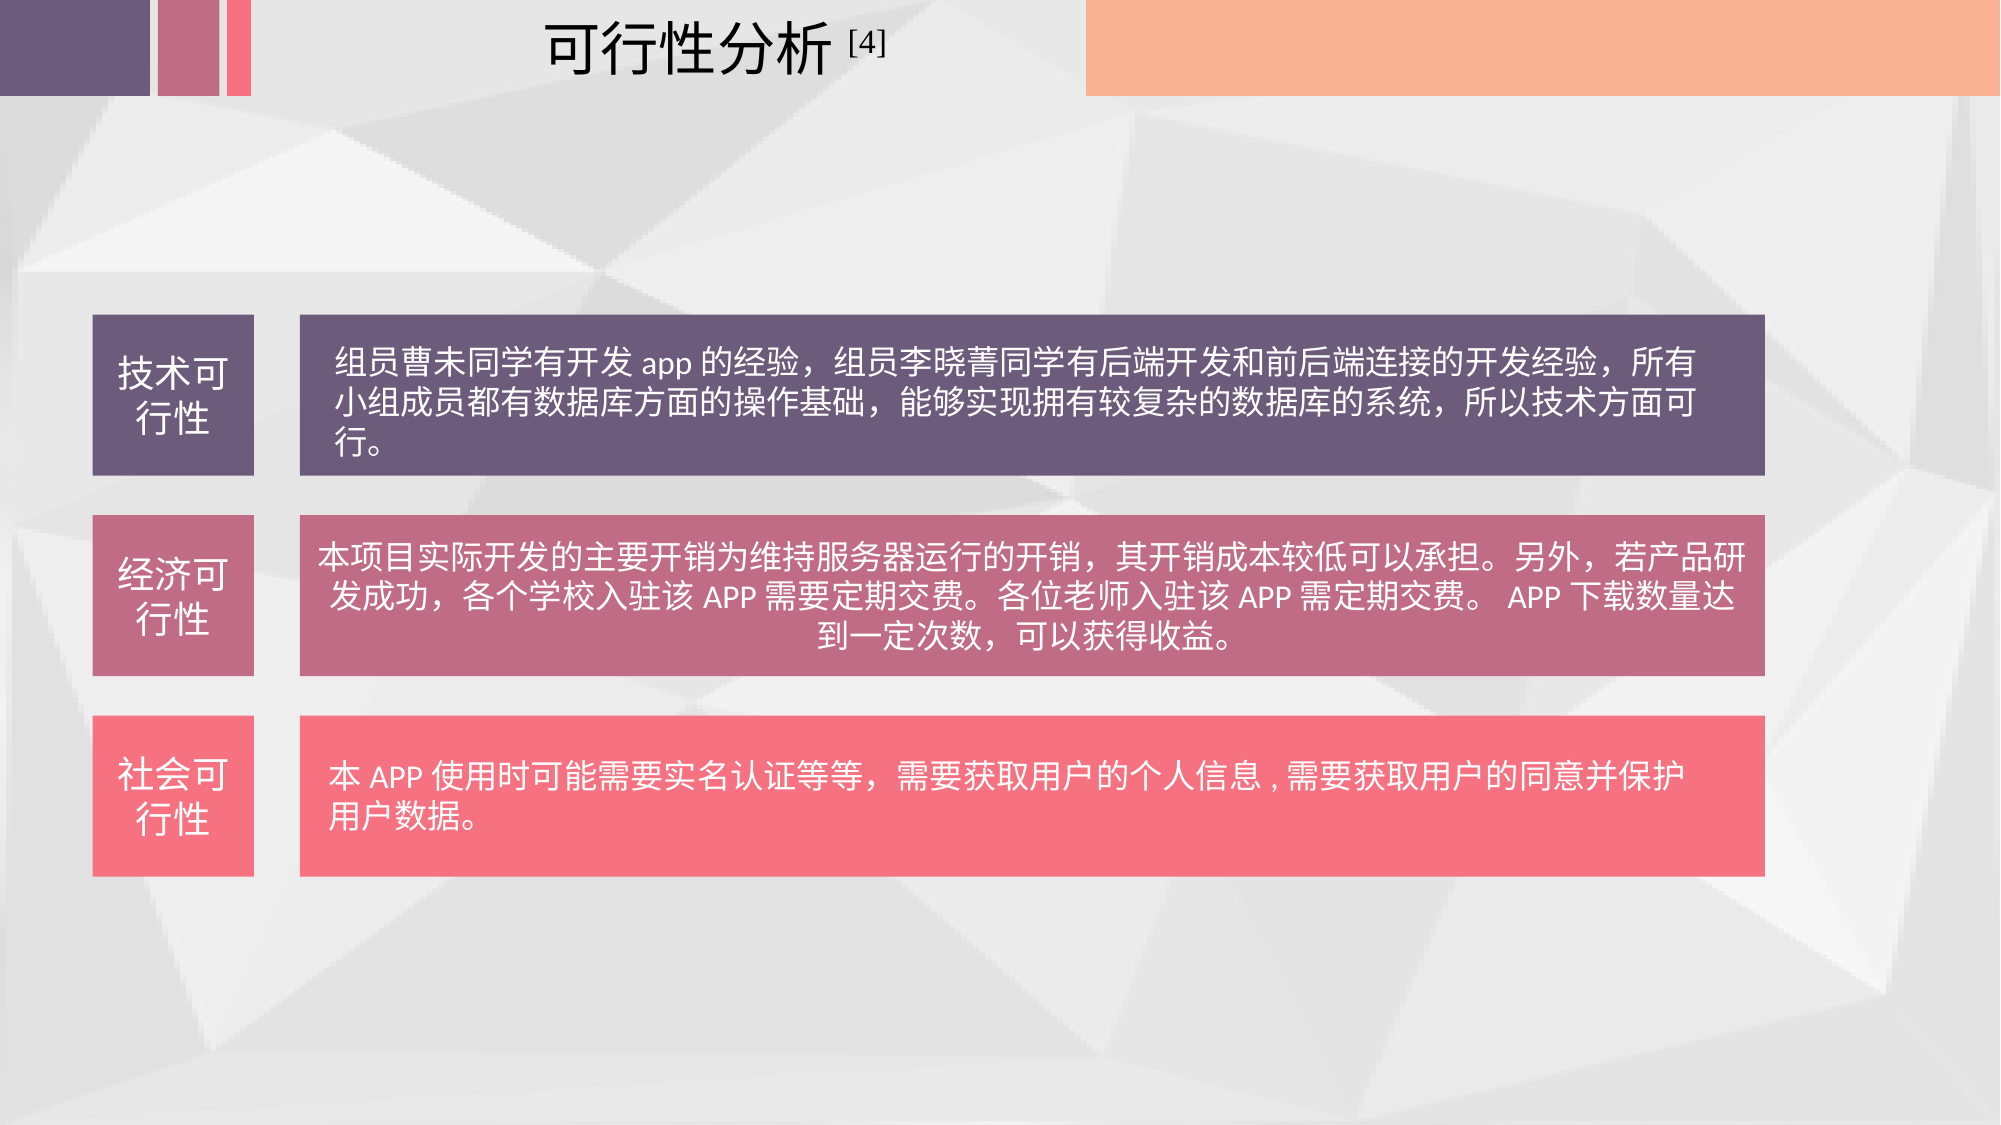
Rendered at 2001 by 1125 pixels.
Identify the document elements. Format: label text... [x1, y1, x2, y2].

text_box 组员曹未同学有开发app的经验，组员李晓菁同学有后端开发和前后端连接的开发经验，所有小组成员都有数据库方面的操作基础，能够实现拥有较复杂的数据库的系统，所以技术方面可行。 [319, 333, 1746, 469]
text_box [157, 0, 220, 96]
text_box [299, 314, 1765, 476]
text_box 本项目实际开发的主要开销为维持服务器运行的开销，其开销成本较低可以承担。另外，若产品研发成功，各个学校入驻该APP需要定期交费。各位老师入驻该APP需定期交费。APP下载数量达到一定次数，可以获得收益。 [299, 515, 1765, 677]
text_box 可行性分析[4] [527, 5, 902, 90]
text_box [299, 715, 1765, 877]
text_box [227, 0, 251, 96]
text_box 经济可行性 [92, 515, 254, 677]
text_box [1086, 0, 2000, 96]
text_box 社会可行性 [92, 715, 254, 877]
text_box [0, 0, 150, 96]
picture [0, 0, 2001, 1125]
text_box 技术可行性 [92, 314, 254, 476]
text_box 本APP使用时可能需要实名认证等等，需要获取用户的个人信息,需要获取用户的同意并保护 用户数据。 [313, 748, 1701, 843]
